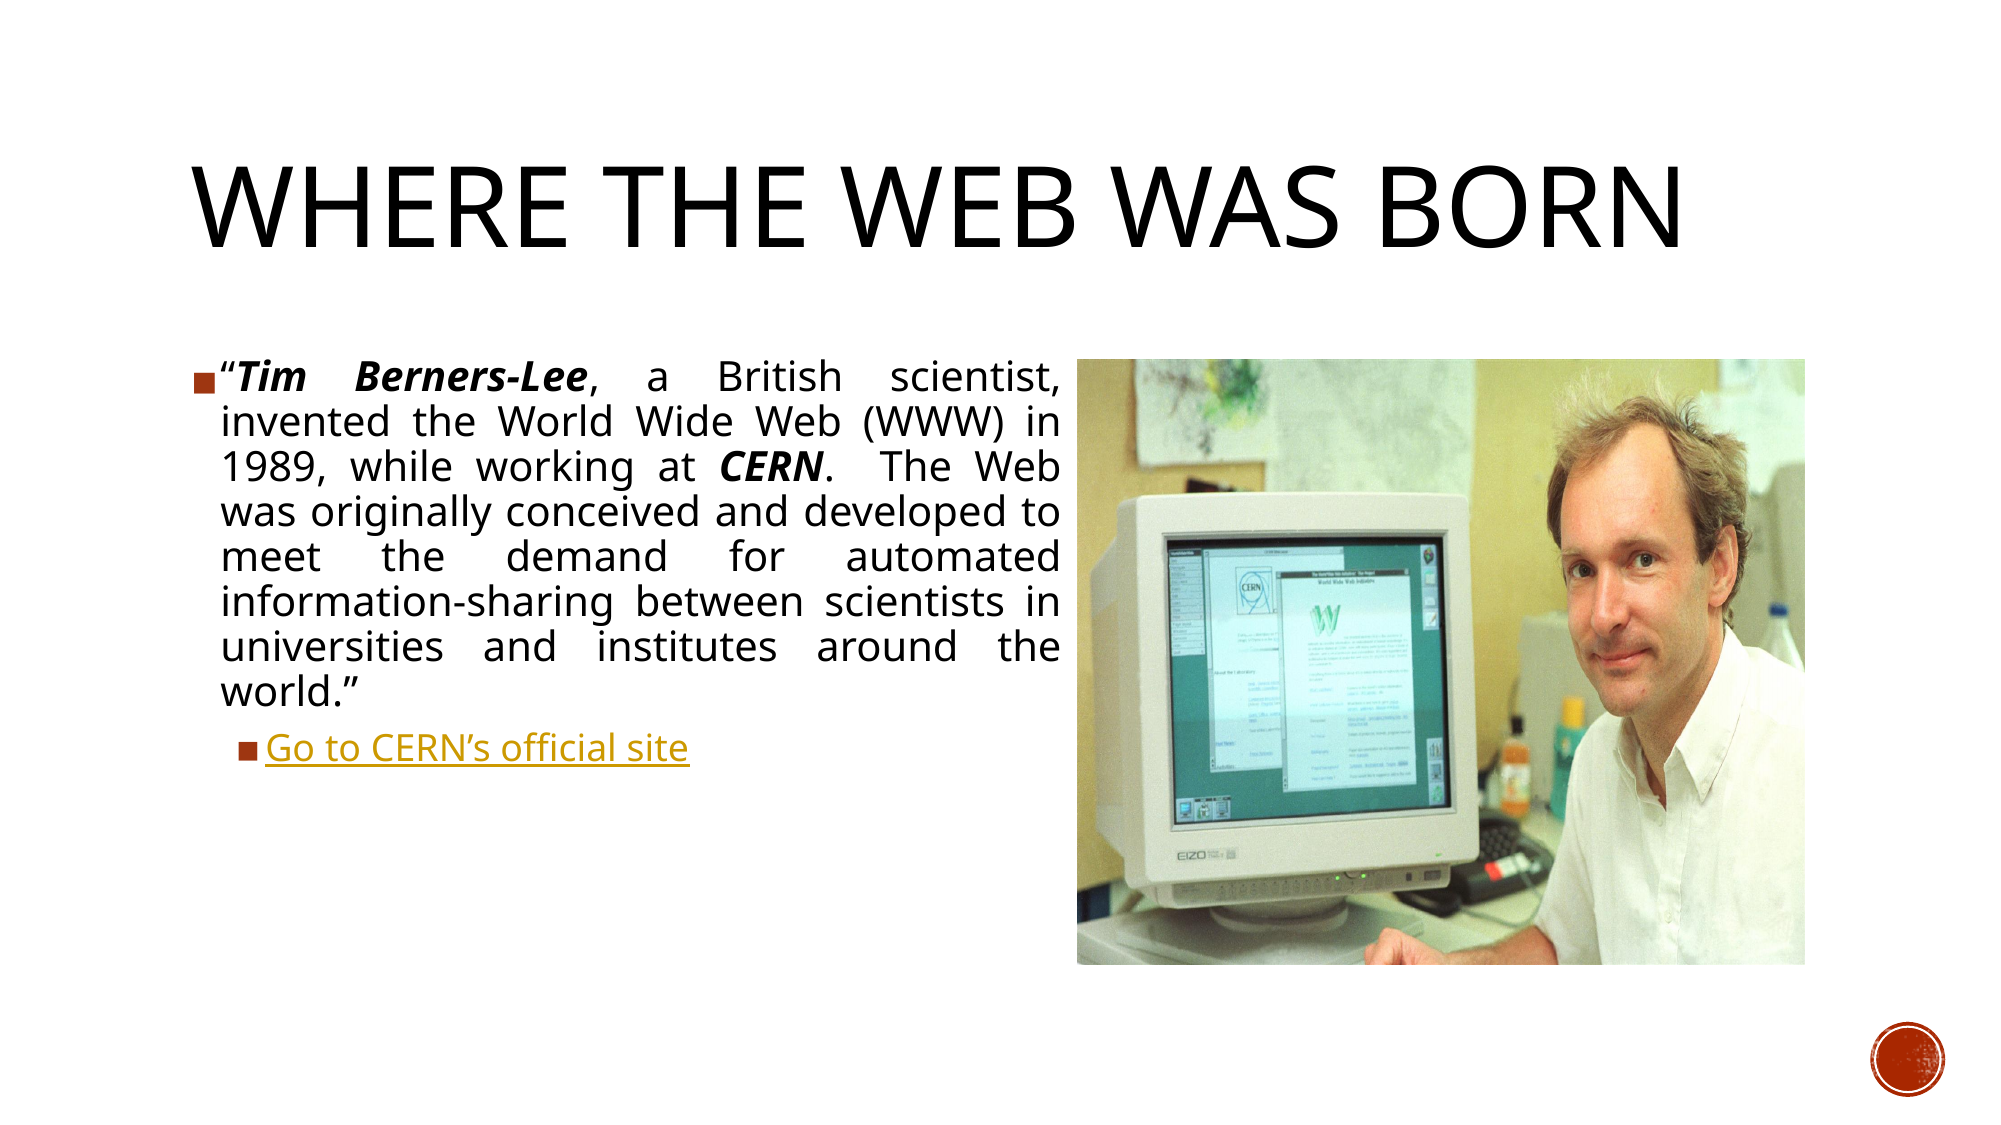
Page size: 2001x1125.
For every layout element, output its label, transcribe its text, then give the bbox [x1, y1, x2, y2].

title WHERE THE WEB WAS BORN [175, 79, 1826, 344]
picture [1870, 1021, 1946, 1097]
list “Tim Berners-Lee, a British scientist, invented the World Wide Web (WWW) in 1989, while working at CERN. The Web was originally conceived and developed to meet the demand for automated information-sharing between scientists in universities and institutes around the world.” Go to CERN’s official site [175, 348, 1077, 1013]
picture [1076, 359, 1805, 965]
